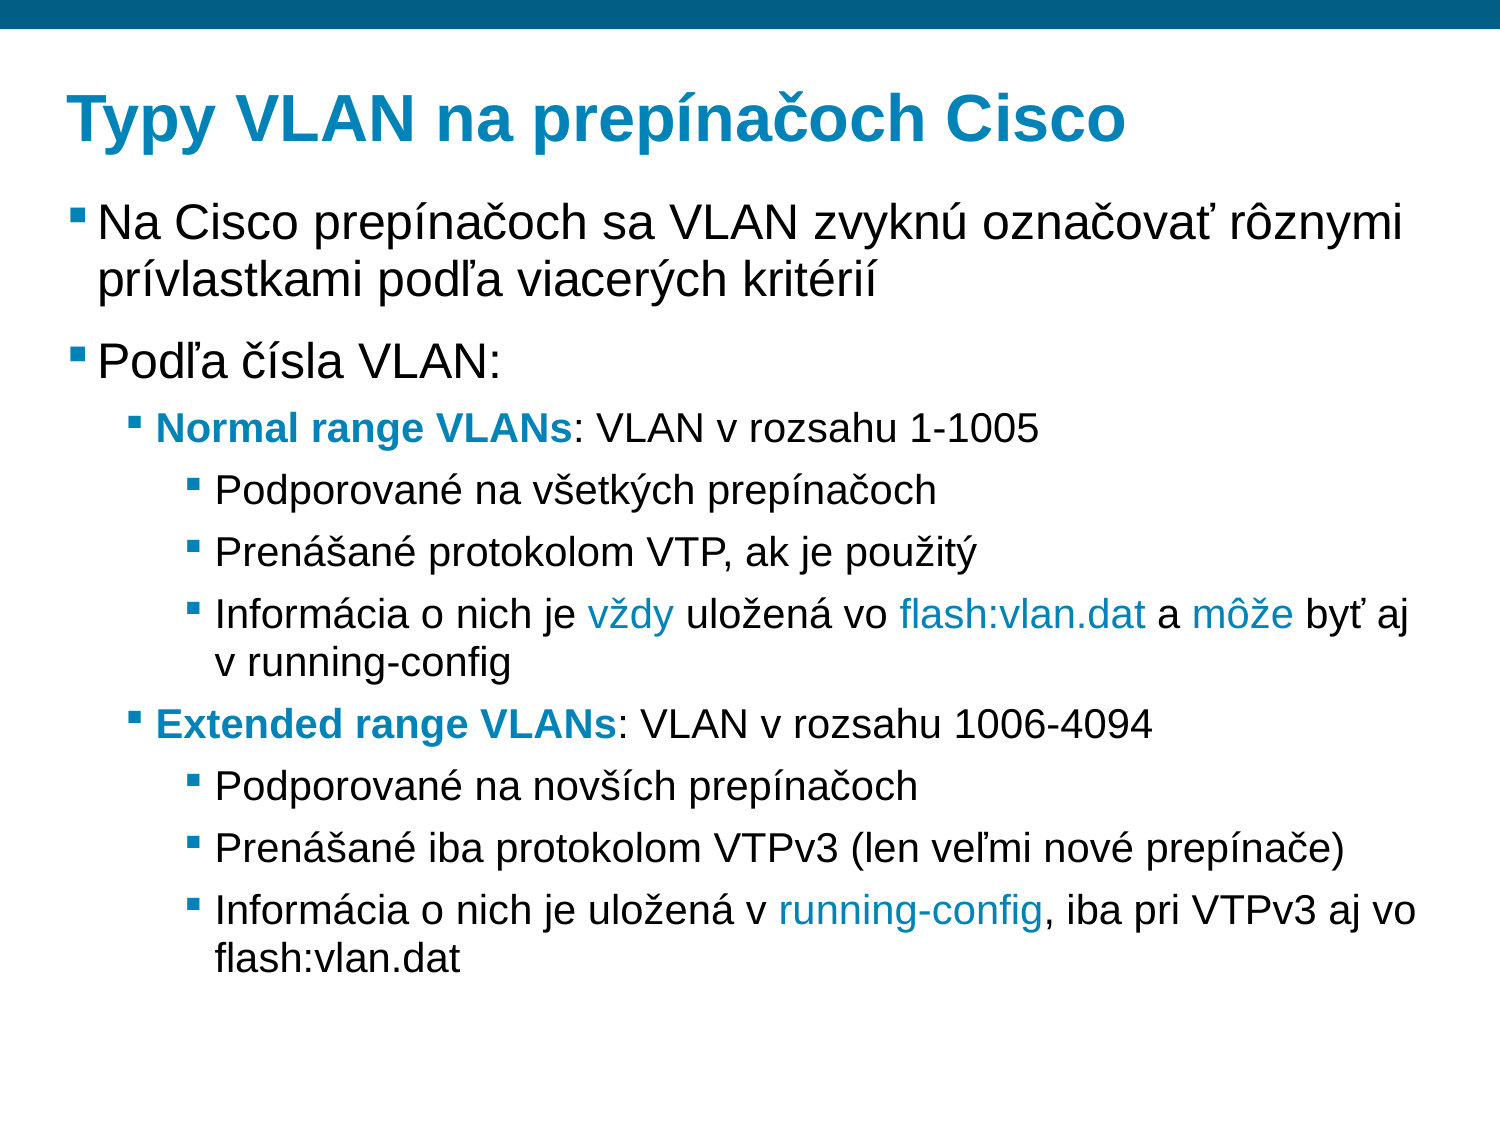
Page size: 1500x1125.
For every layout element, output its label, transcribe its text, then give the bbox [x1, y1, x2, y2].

title Typy VLAN na prepínačoch Cisco [53, 50, 1447, 163]
list Na Cisco prepínačoch sa VLAN zvyknú označovať rôznymi prívlastkami podľa viacerých kritérií Podľa čísla VLAN: Normal range VLANs: VLAN v rozsahu 1-1005 Podporované na všetkých prepínačoch Prenášané protokolom VTP, ak je použitý Informácia o nich je vždy uložená vo flash:vlan.dat a môže byť aj v running-config Extended range VLANs: VLAN v rozsahu 1006-4094 Podporované na novších prepínačoch Prenášané iba protokolom VTPv3 (len veľmi nové prepínače) Informácia o nich je uložená v running-config, iba pri VTPv3 aj vo flash:vlan.dat [53, 187, 1447, 1075]
